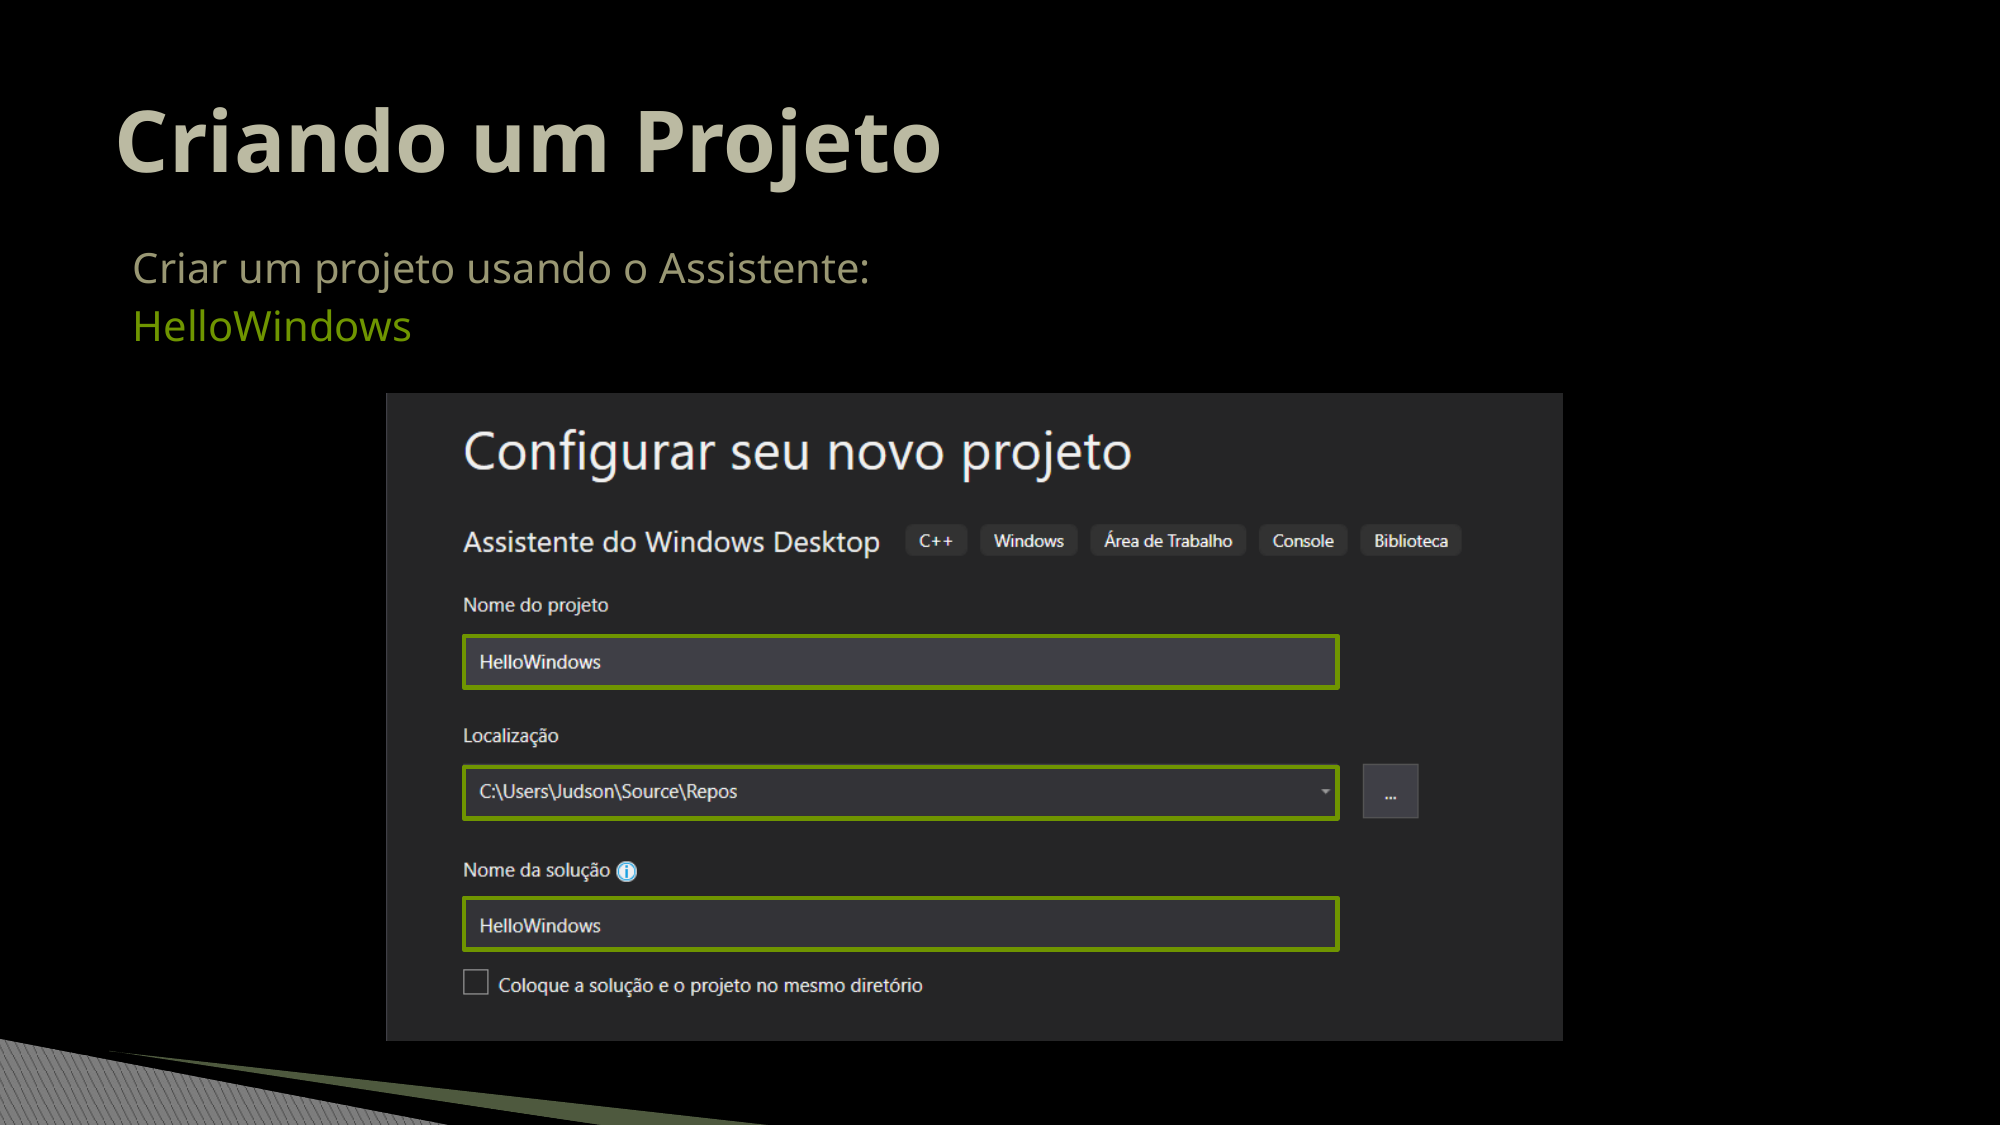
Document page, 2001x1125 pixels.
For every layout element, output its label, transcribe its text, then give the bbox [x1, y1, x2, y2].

list Criar um projeto usando o Assistente: HelloWindows [99, 234, 1678, 399]
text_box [385, 392, 1564, 1041]
picture [0, 1038, 449, 1125]
title Criando um Projeto [99, 45, 1900, 233]
